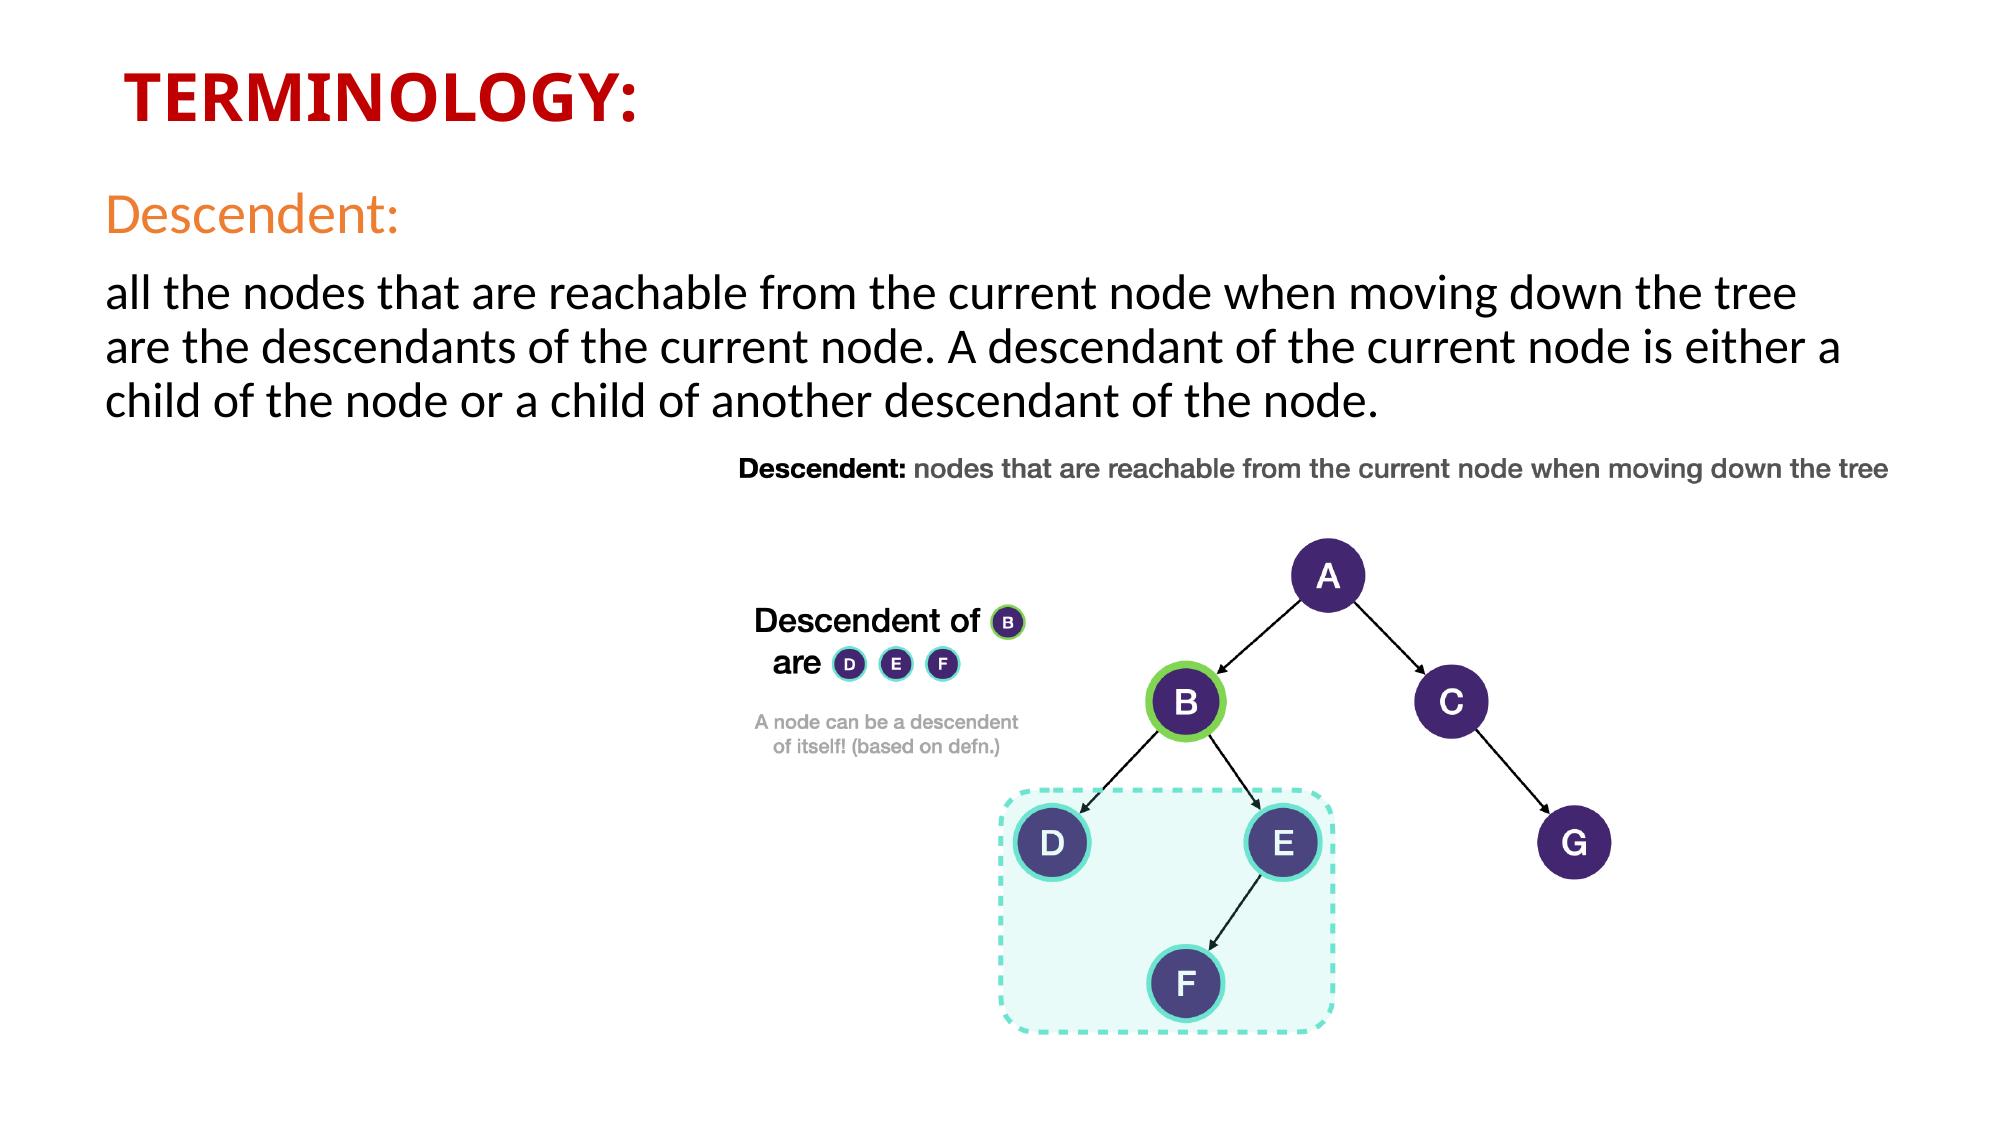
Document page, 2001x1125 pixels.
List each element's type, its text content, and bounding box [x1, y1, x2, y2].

list Descendent: all the nodes that are reachable from the current node when moving down the tree are the descendants of the current node. A descendant of the current node is either a child of the node or a child of another descendant of the node. [90, 175, 1873, 563]
picture [716, 440, 1910, 1076]
title TERMINOLOGY: [108, 49, 1892, 144]
